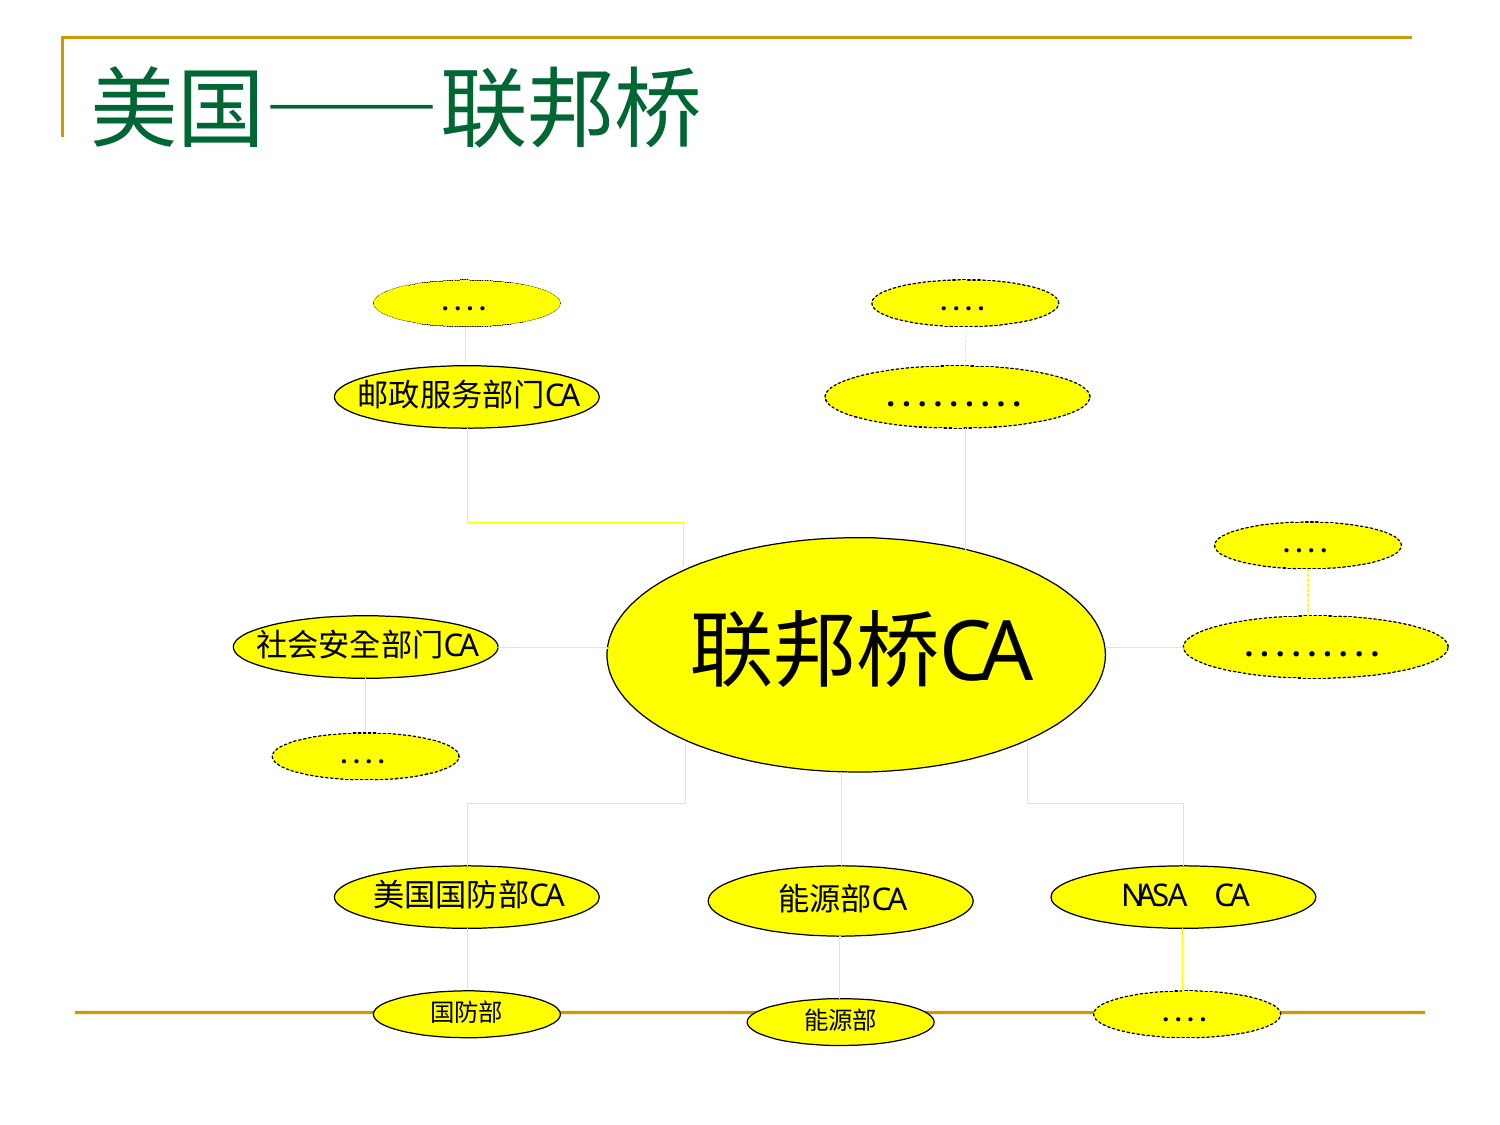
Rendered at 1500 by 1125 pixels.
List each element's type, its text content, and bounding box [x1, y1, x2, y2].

title 美国——联邦桥 [74, 45, 1426, 233]
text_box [229, 276, 1458, 1051]
